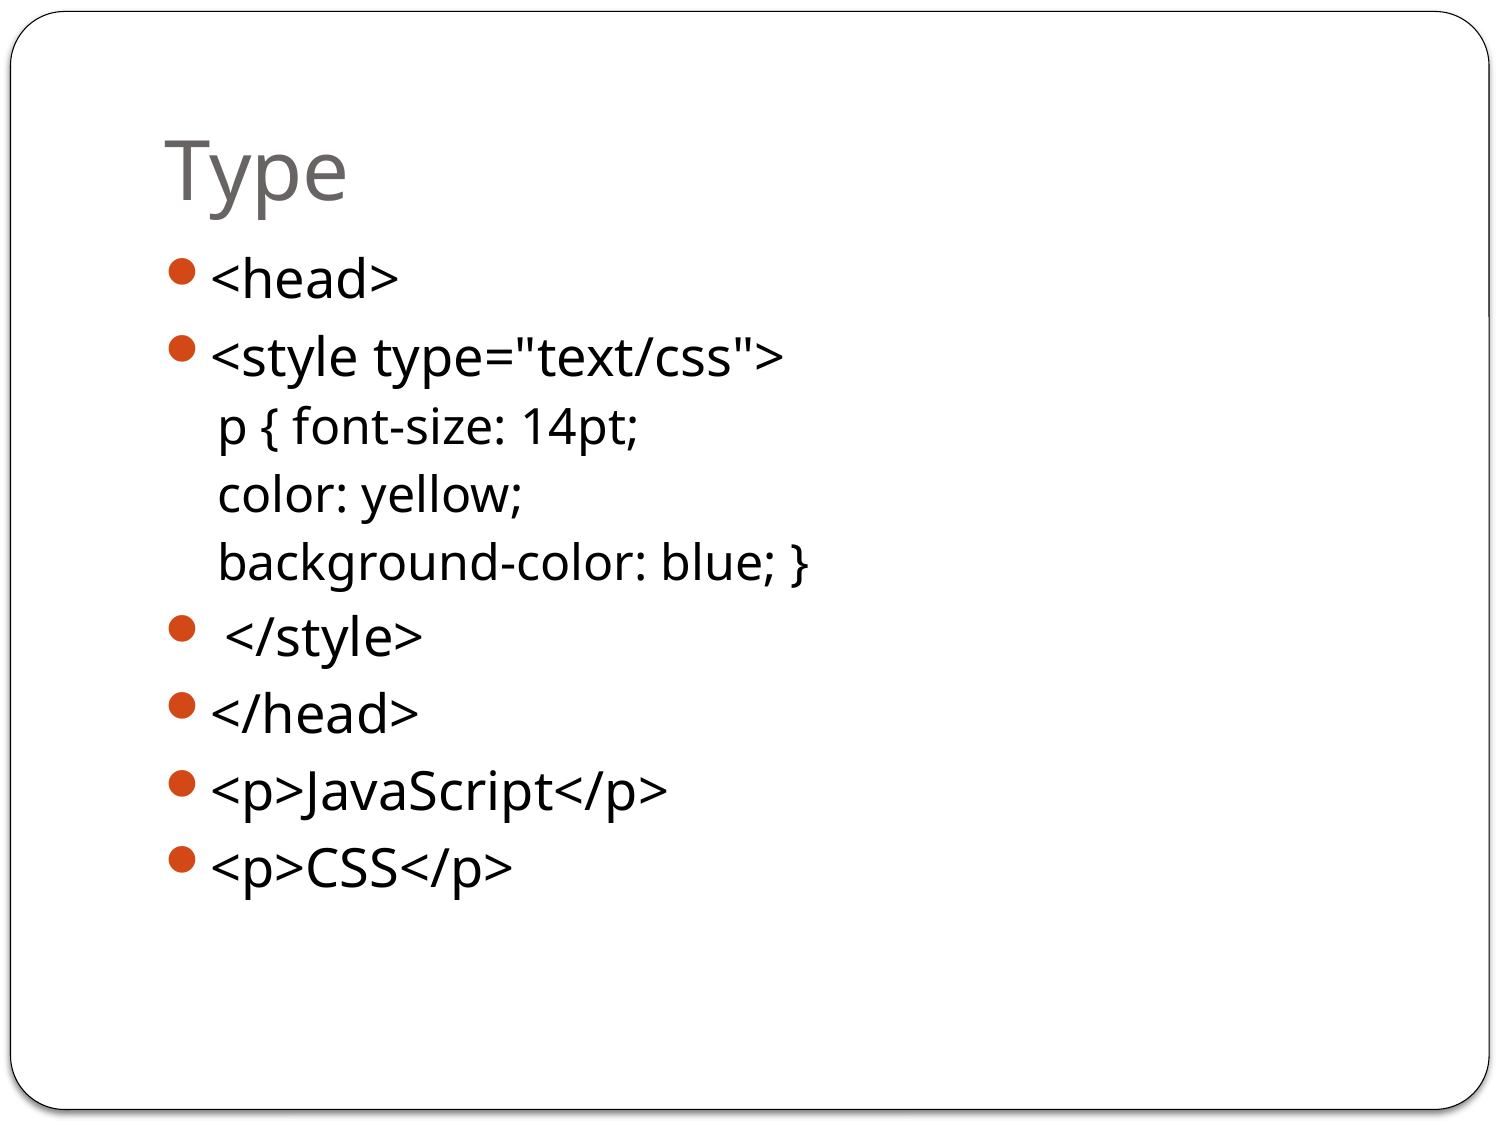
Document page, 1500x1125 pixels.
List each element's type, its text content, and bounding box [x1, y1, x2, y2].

list <head> <style type="text/css"> p { font-size: 14pt; color: yellow; background-color: blue; } </style> </head> <p>JavaScript</p> <p>CSS</p> [150, 237, 1425, 988]
title Type [150, 45, 1425, 233]
